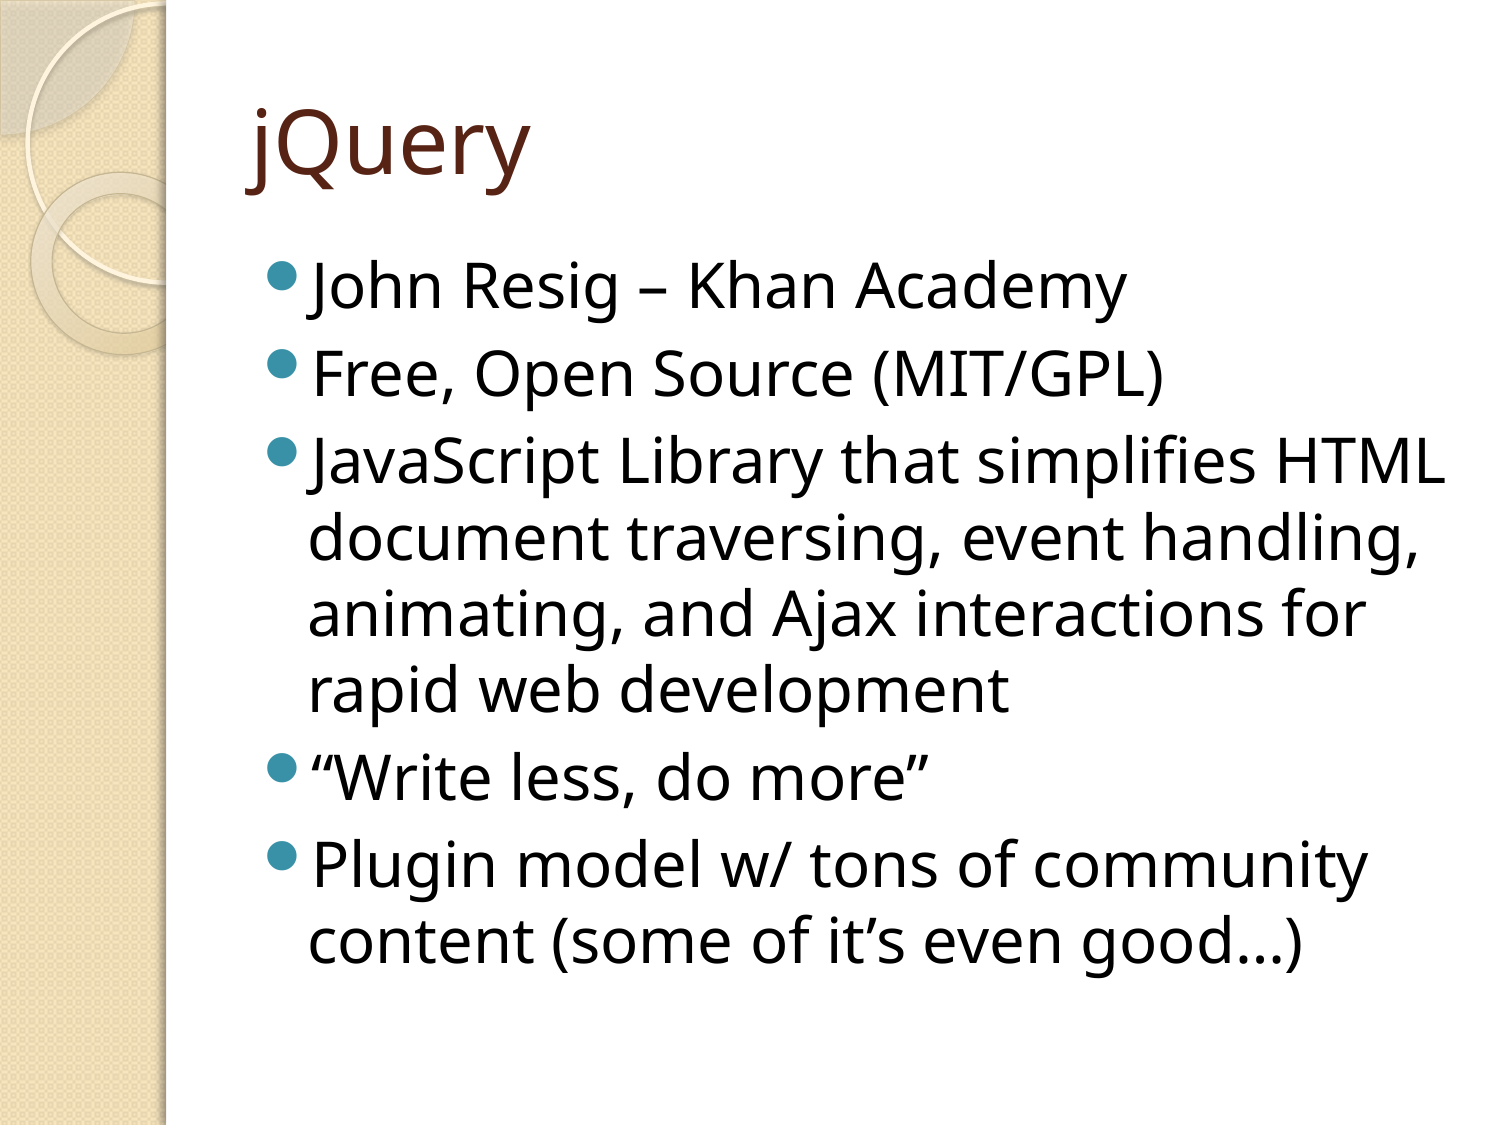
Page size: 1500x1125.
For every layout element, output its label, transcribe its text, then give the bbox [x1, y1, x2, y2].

title jQuery [235, 45, 1466, 233]
list John Resig – Khan Academy Free, Open Source (MIT/GPL) JavaScript Library that simplifies HTML document traversing, event handling, animating, and Ajax interactions for rapid web development “Write less, do more” Plugin model w/ tons of community content (some of it’s even good…) [235, 237, 1466, 1025]
